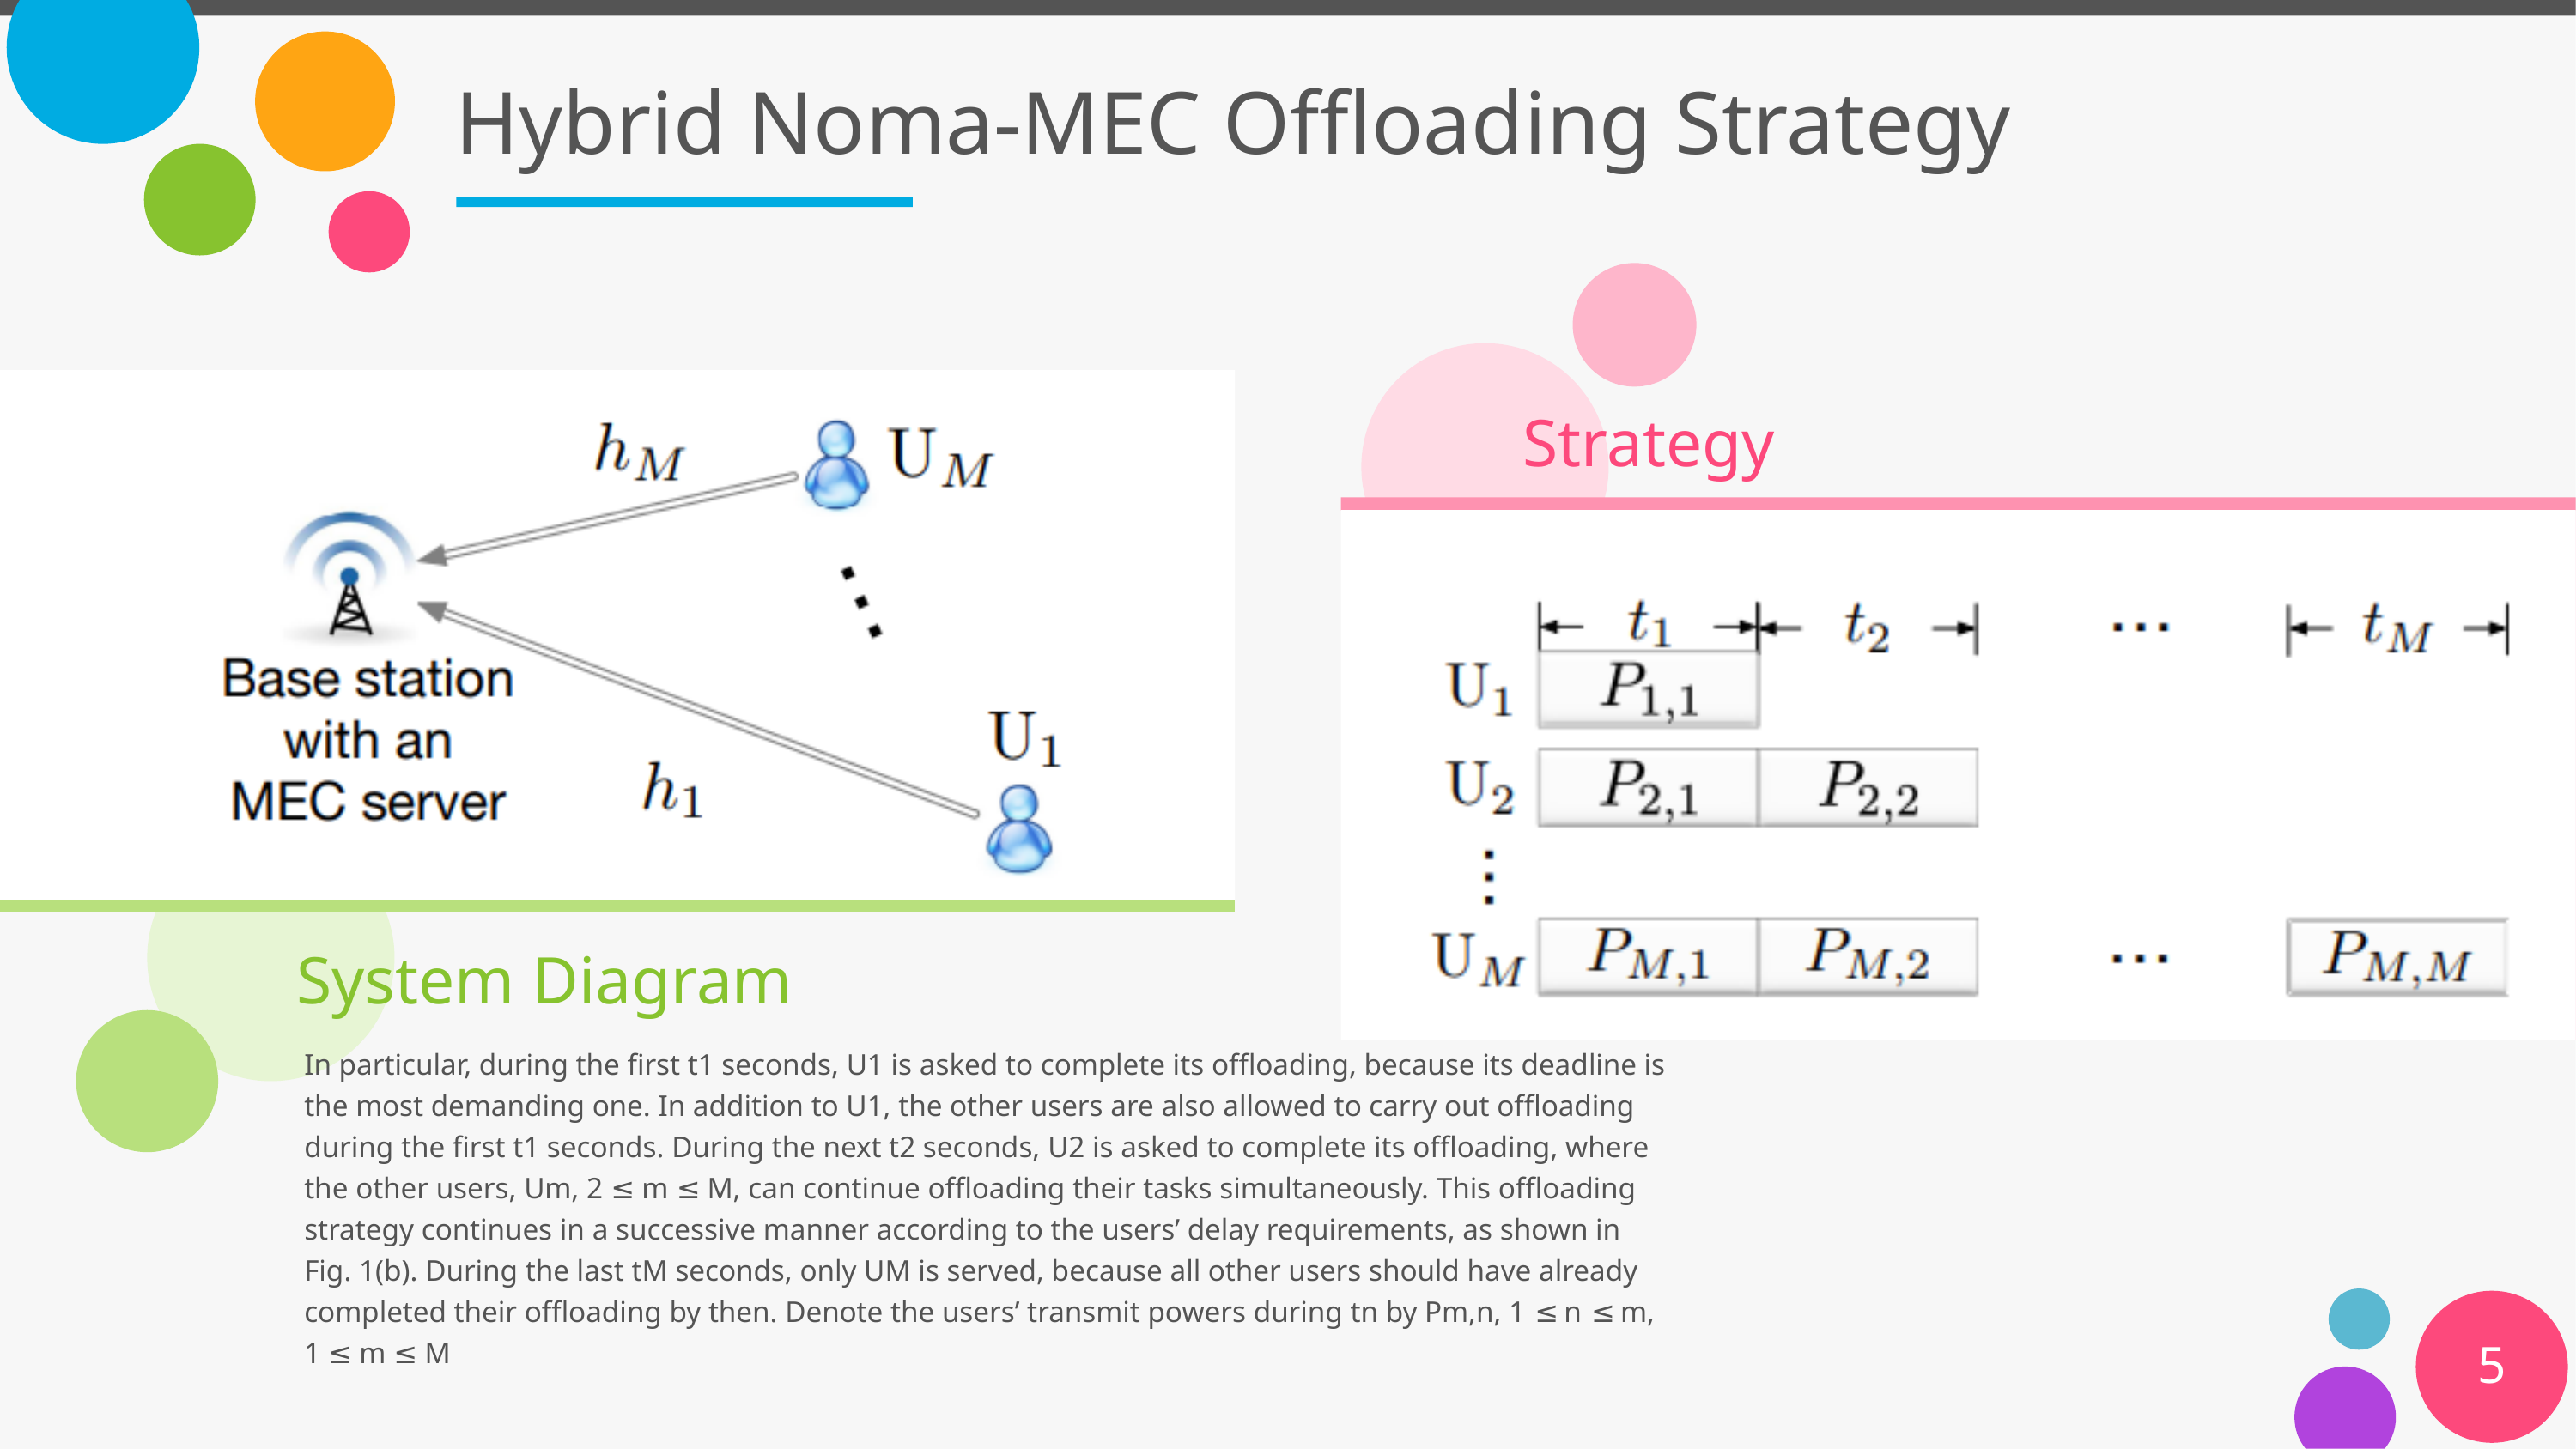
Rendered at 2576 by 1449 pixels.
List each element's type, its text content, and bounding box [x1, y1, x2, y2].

picture [1340, 510, 2576, 1040]
list Strategy [1499, 379, 2463, 492]
slide_number 5 [2415, 1328, 2568, 1406]
list In particular, during the first t1 seconds, U1 is asked to complete its offloading, because its deadline is the most demanding one. In addition to U1, the other users are also allowed to carry out offloading during the first t1 seconds. During the next t2 seconds, U2 is asked to complete its offloading, where the other users, Um, 2 ≤ m ≤ M, can continue offloading their tasks simultaneously. This offloading strategy continues in a successive manner according to the users’ delay requirements, as shown in Fig. 1(b). During the last tM seconds, only UM is served, because all other users should have already completed their offloading by then. Denote the users’ transmit powers during tn by Pm,n, 1 ≤ n ≤ m, 1 ≤ m ≤ M [281, 1028, 1698, 1327]
picture [0, 370, 1236, 900]
title Hybrid Noma-MEC Offloading Strategy [433, 34, 2454, 204]
list System Diagram [273, 917, 1236, 1029]
